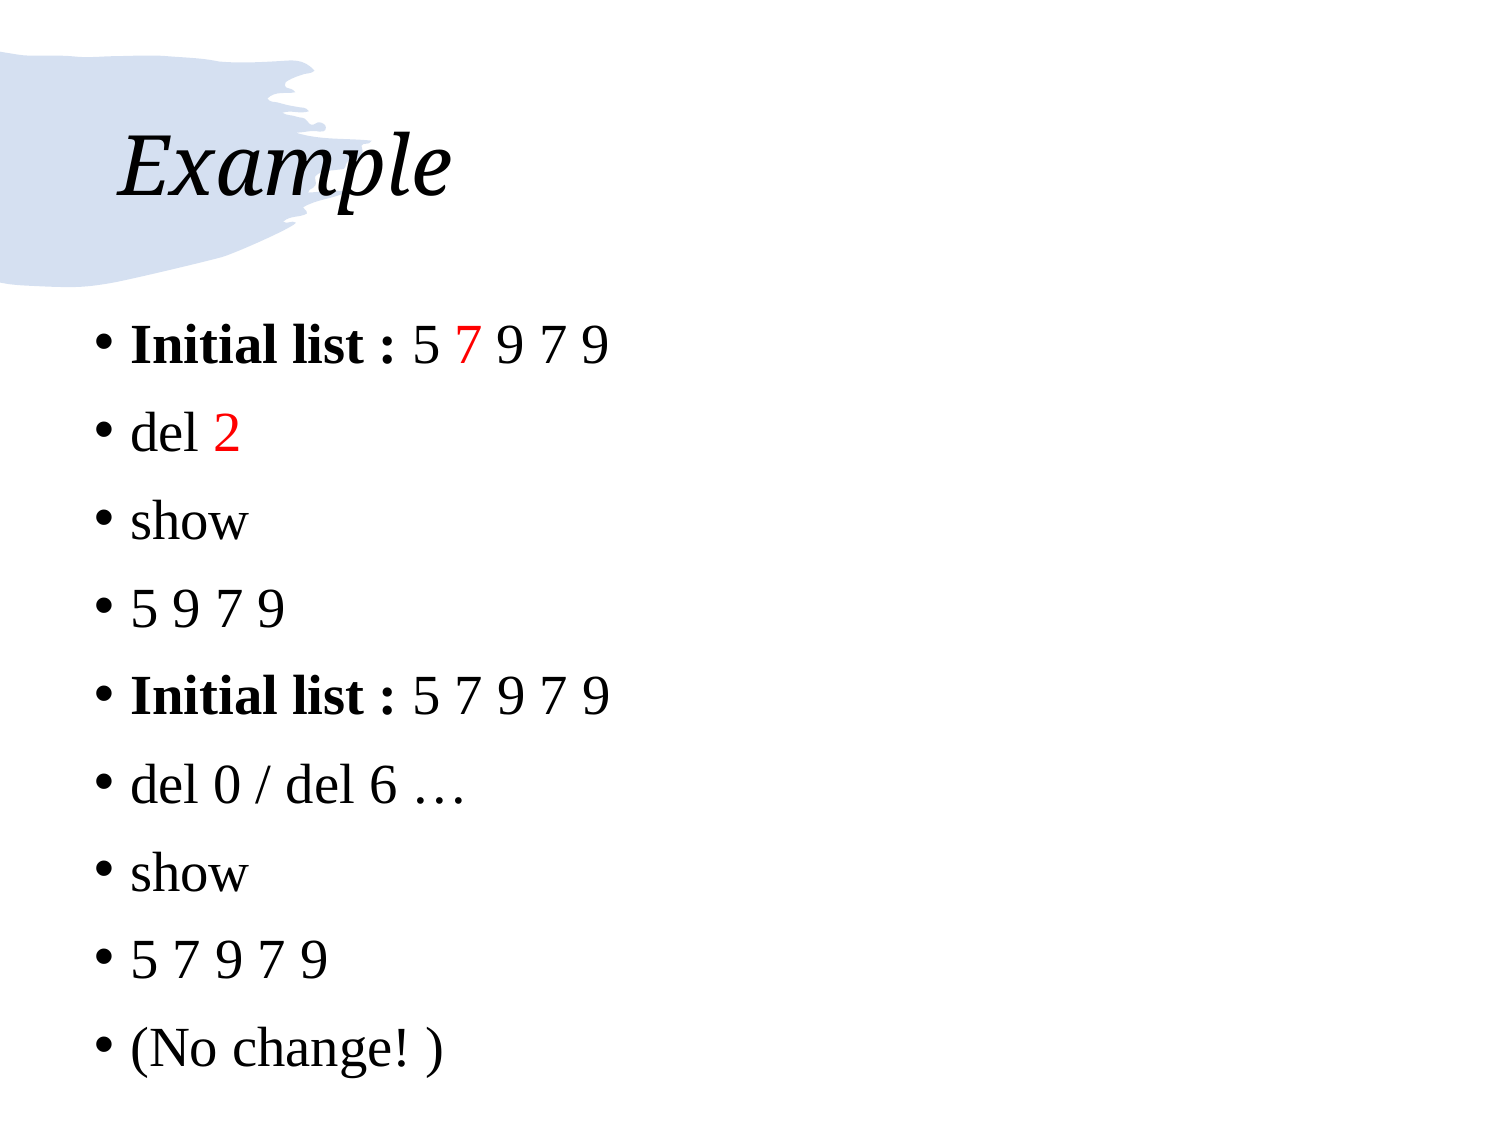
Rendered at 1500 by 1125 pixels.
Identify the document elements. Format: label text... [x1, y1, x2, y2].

title Example [103, 59, 1397, 278]
list Initial list : 5 7 9 7 9 del 2 show 5 9 7 9 Initial list : 5 7 9 7 9 del 0 / del 6 … show 5 7 9 7 9 (No change! ) [79, 299, 1421, 1087]
